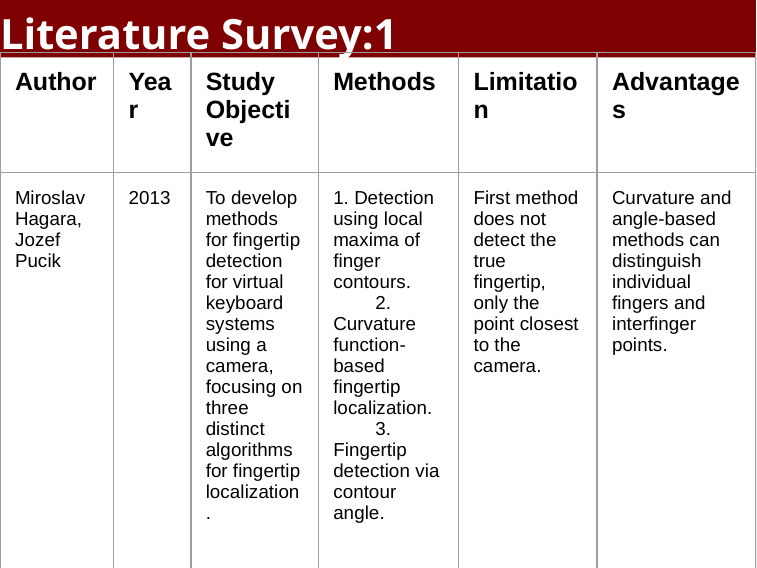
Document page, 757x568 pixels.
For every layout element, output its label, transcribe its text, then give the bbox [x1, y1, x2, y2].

table_cell First method does not detect the true fingertip, only the point closest to the camera. [459, 173, 596, 568]
table_header Advantages [598, 53, 755, 172]
table_header Study Objective [192, 53, 318, 172]
table_cell Miroslav Hagara, Jozef Pucik [1, 173, 113, 568]
table_header Author [1, 53, 113, 172]
table_header Limitation [459, 53, 596, 172]
title Literature Survey:1 [0, 7, 625, 52]
table_cell 2013 [114, 173, 190, 568]
table_cell Curvature and angle-based methods can distinguish individual fingers and interfinger points. [598, 173, 755, 568]
table_header Methods [319, 53, 458, 172]
table_header Year [114, 53, 190, 172]
table_cell To develop methods for fingertip detection for virtual keyboard systems using a camera, focusing on three distinct algorithms for fingertip localization. [192, 173, 318, 568]
table_cell 1. Detection using local maxima of finger contours. 2. Curvature function-based fingertip localization. 3. Fingertip detection via contour angle. [319, 173, 458, 568]
